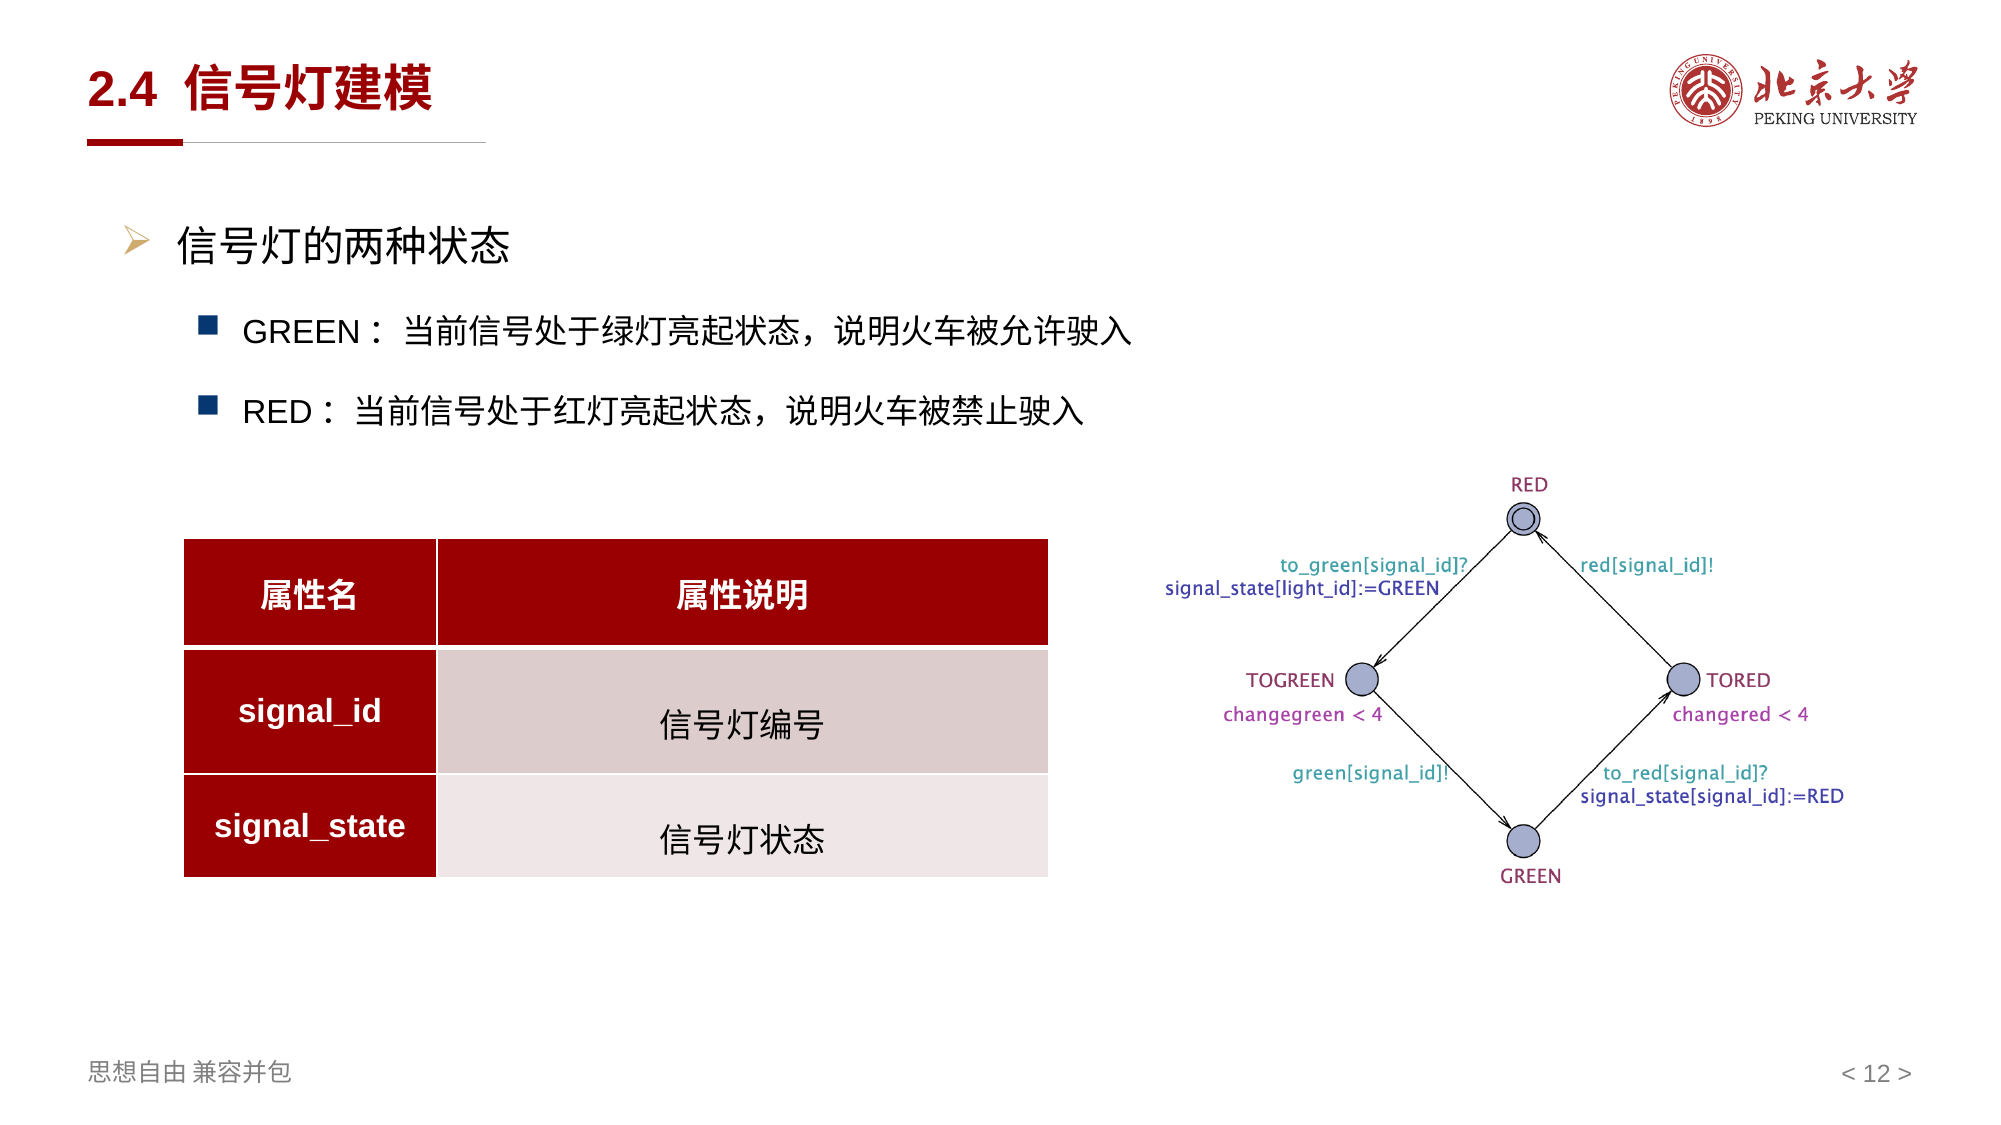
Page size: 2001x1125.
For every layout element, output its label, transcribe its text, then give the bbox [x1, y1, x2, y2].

slide_number < 12 > [1477, 1048, 1928, 1097]
title 2.4 信号灯建模 [72, 39, 1559, 142]
table_header 属性名 [184, 539, 436, 645]
table_header 属性说明 [438, 539, 1048, 645]
table_cell signal_state [184, 775, 436, 877]
table_cell signal_id [184, 650, 436, 773]
table_cell 信号灯编号 [438, 650, 1048, 773]
picture [1151, 430, 1858, 926]
table_cell 信号灯状态 [438, 775, 1048, 877]
text_box 信号灯的两种状态 GREEN：当前信号处于绿灯亮起状态，说明火车被允许驶入 RED：当前信号处于红灯亮起状态，说明火车被禁止驶入 [105, 162, 1424, 438]
